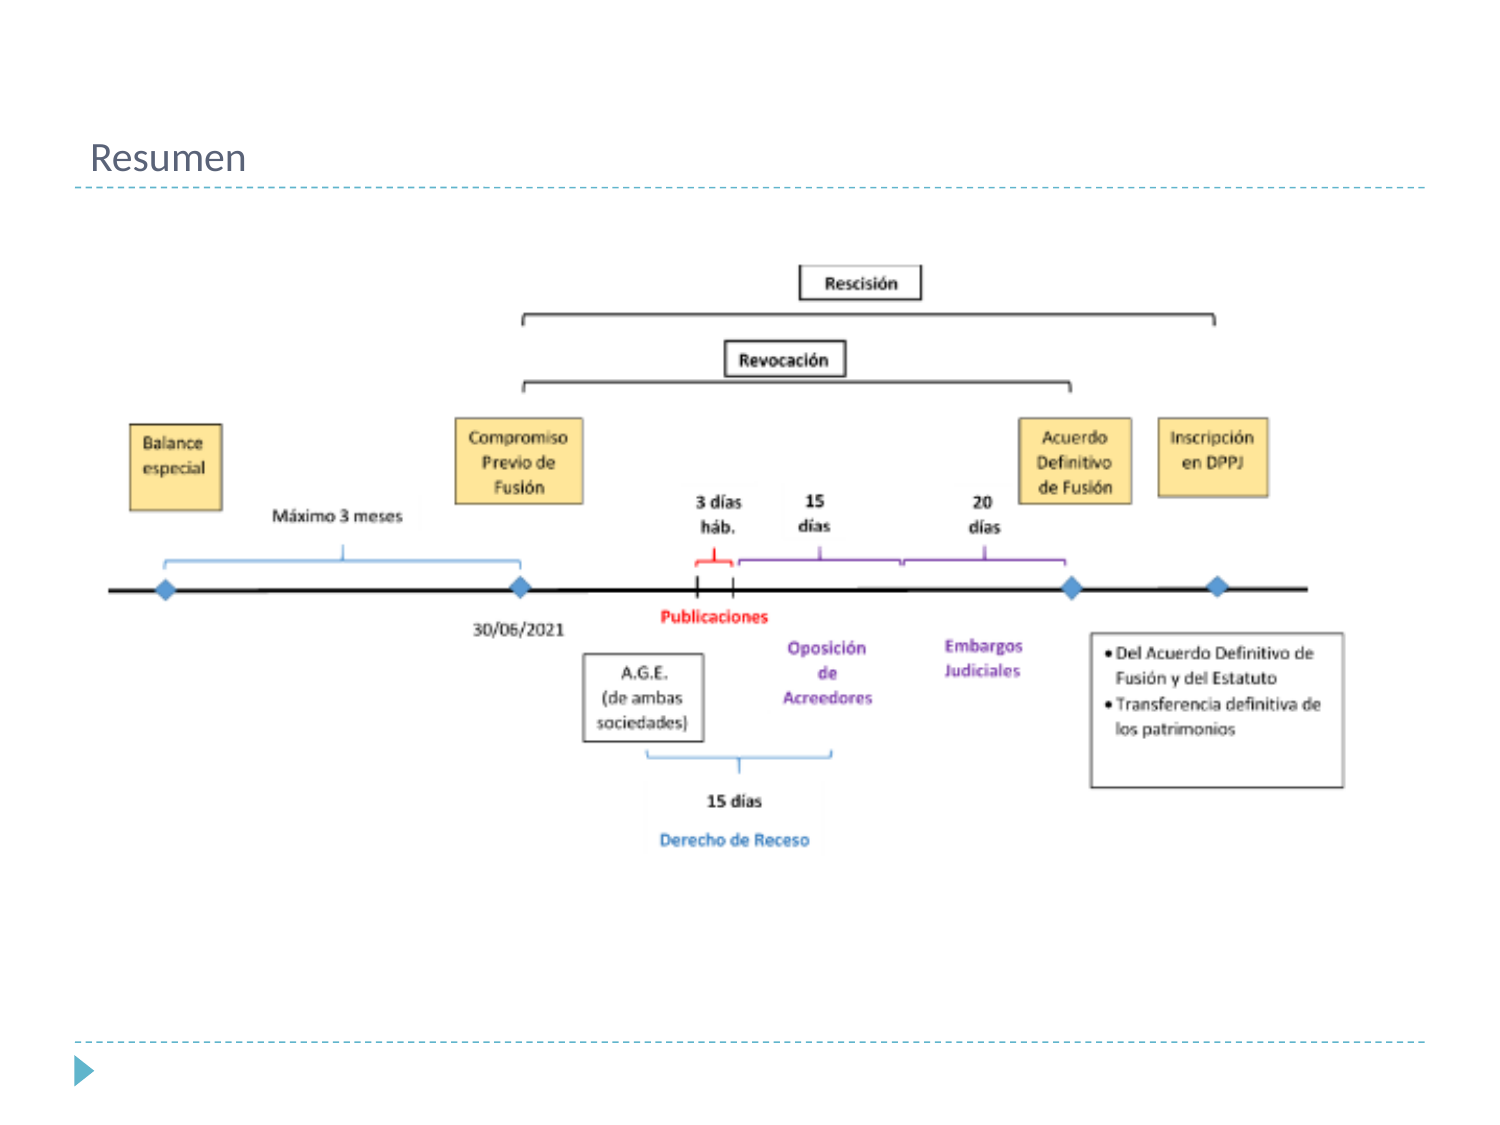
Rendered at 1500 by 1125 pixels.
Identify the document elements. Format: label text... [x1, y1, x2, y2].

picture [88, 255, 1371, 861]
title Resumen [75, 24, 1425, 188]
